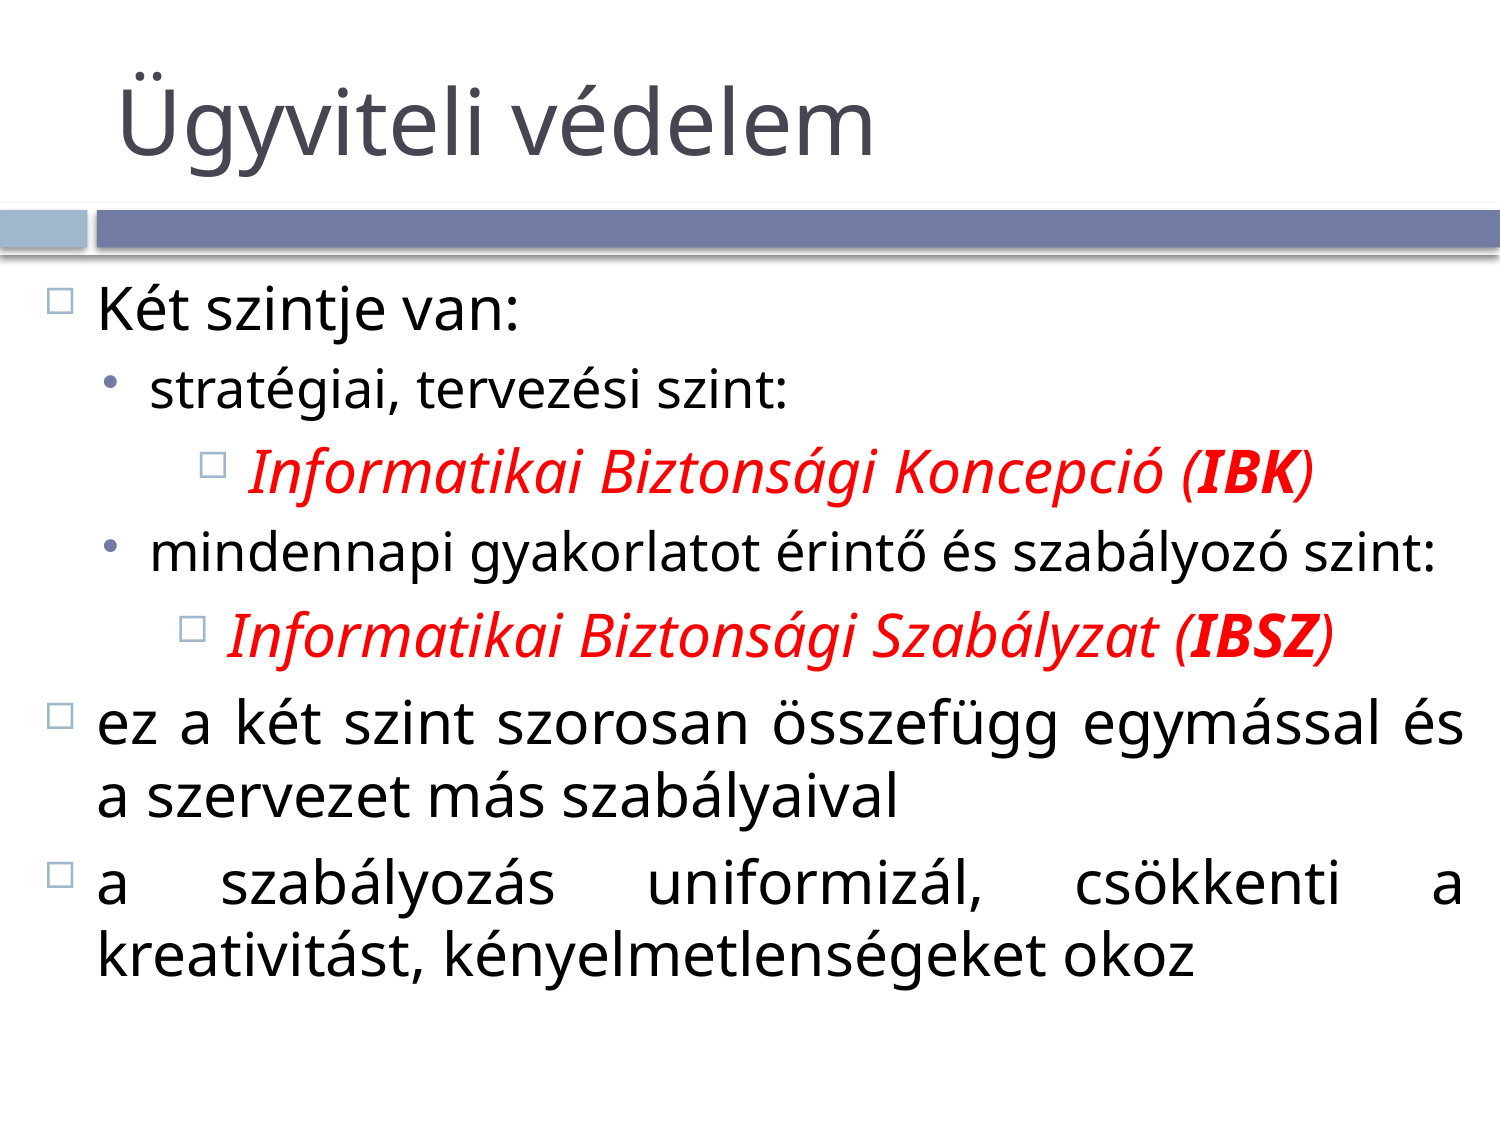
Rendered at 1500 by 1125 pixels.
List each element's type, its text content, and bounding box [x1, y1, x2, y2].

title Ügyviteli védelem [100, 37, 1438, 200]
list Két szintje van: stratégiai, tervezési szint: Informatikai Biztonsági Koncepció (IBK) mindennapi gyakorlatot érintő és szabályozó szint: Informatikai Biztonsági Szabályzat (IBSZ) ez a két szint szorosan összefügg egymással és a szervezet más szabályaival a szabályozás uniformizál, csökkenti a kreativitást, kényelmetlenségeket okoz [29, 262, 1483, 1083]
